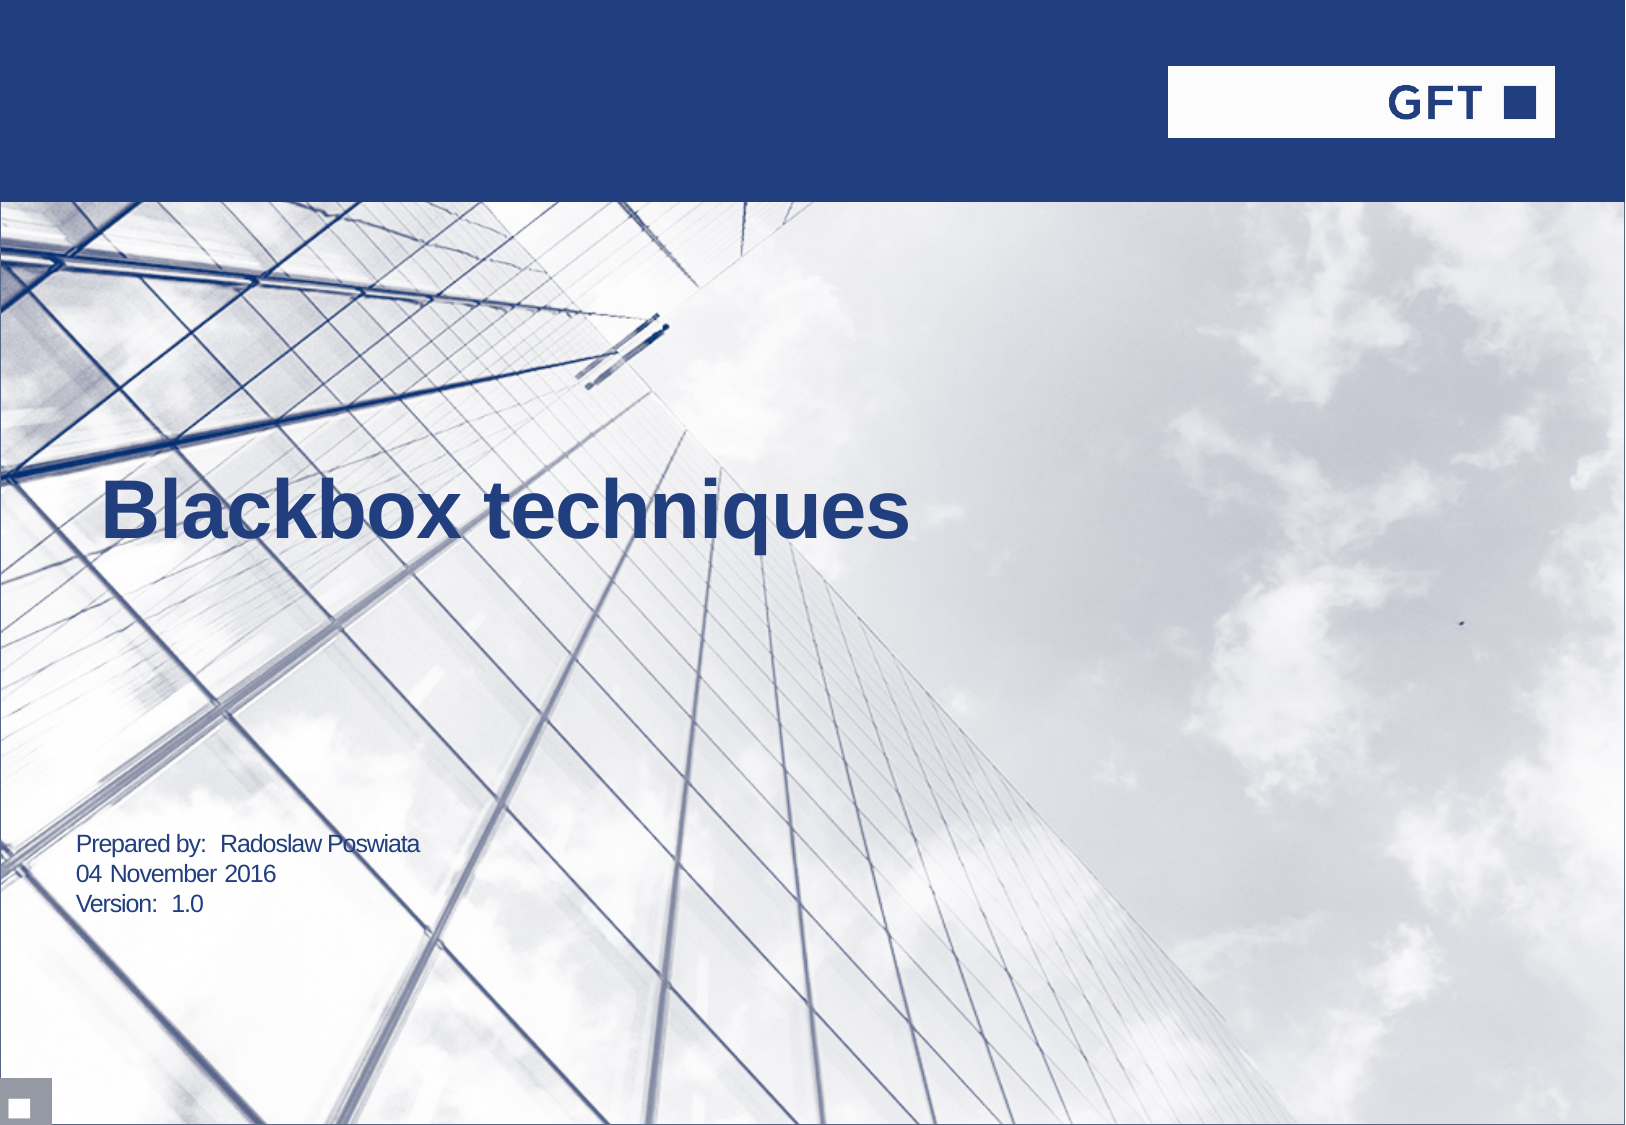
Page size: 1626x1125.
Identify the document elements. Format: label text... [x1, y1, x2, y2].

text_box Prepared by: Radoslaw Poswiata 04 November 2016 Version: 1.0 [61, 820, 828, 925]
title Blackbox techniques [100, 466, 1491, 791]
picture [1168, 66, 1555, 138]
picture [1, 202, 1624, 1124]
